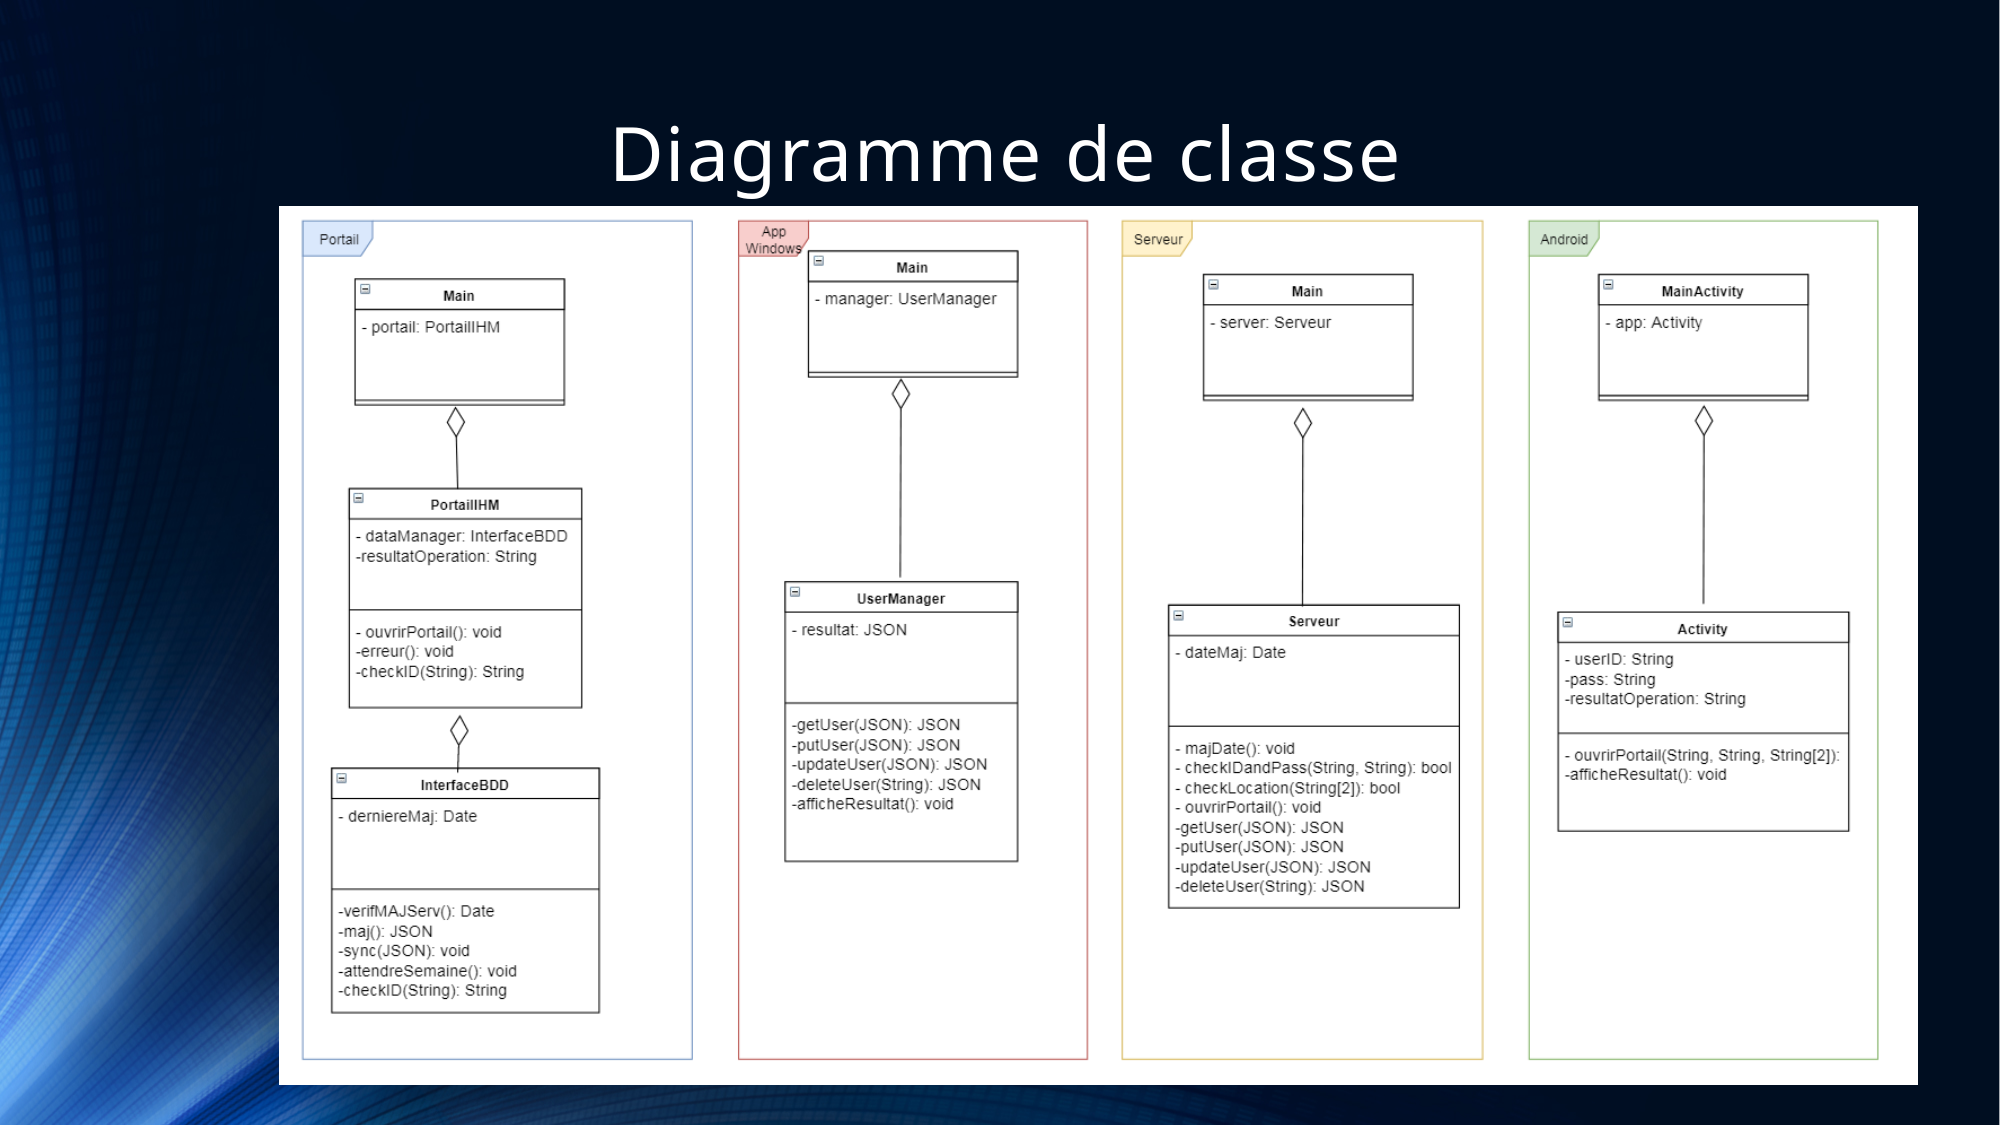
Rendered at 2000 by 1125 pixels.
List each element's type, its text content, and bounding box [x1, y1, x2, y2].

title Diagramme de classe [255, 78, 1756, 205]
picture [0, 0, 2000, 1125]
